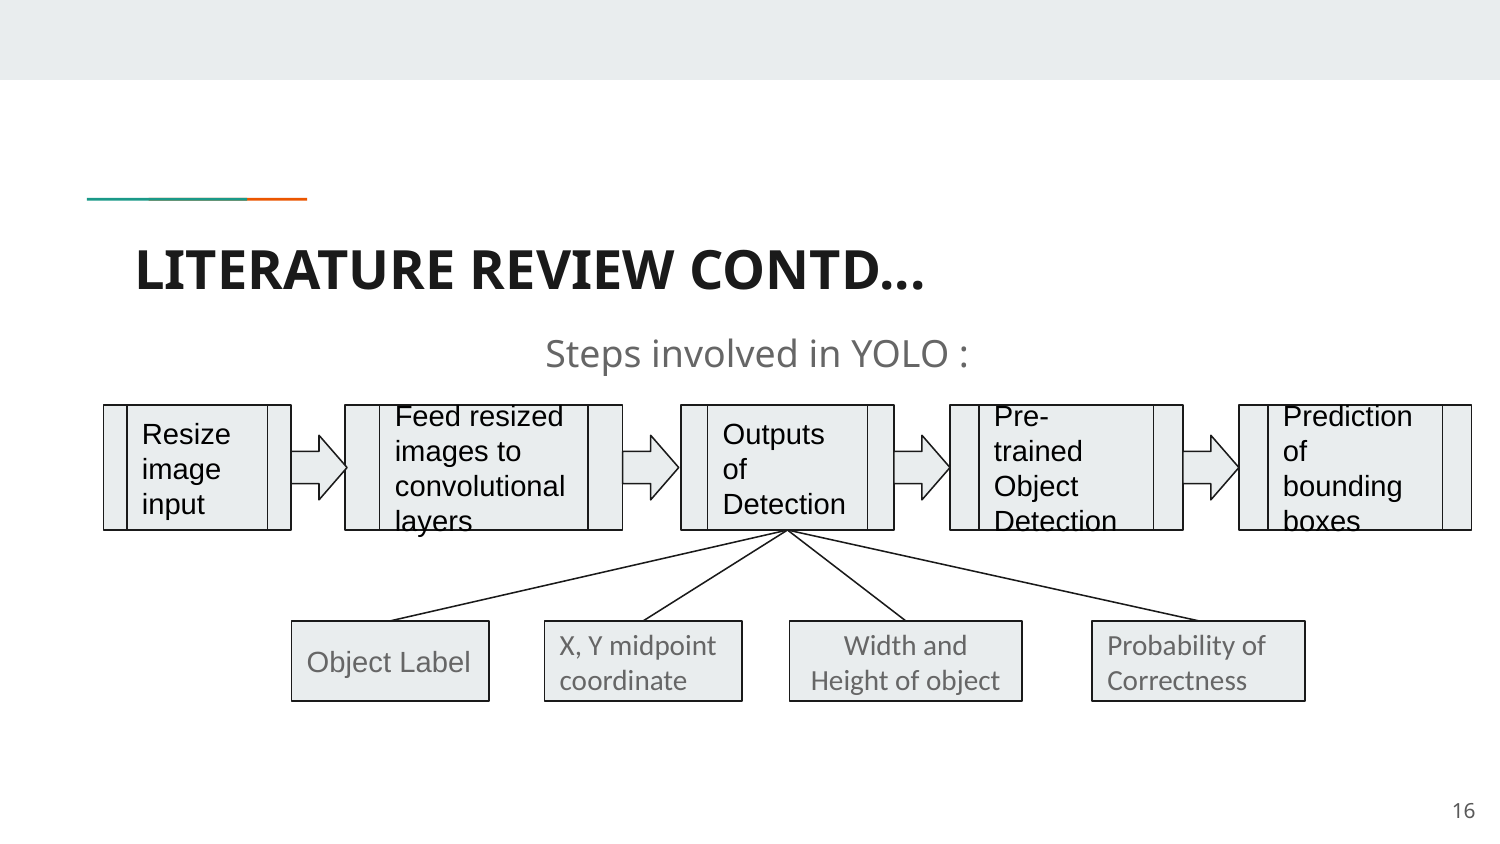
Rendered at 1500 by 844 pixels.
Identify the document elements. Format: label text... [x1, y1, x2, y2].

text_box Feed resized images to convolutional layers [345, 405, 623, 531]
text_box Outputs of Detection [681, 405, 894, 527]
text_box [893, 435, 951, 500]
text_box X, Y midpoint coordinate [544, 630, 743, 702]
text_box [787, 529, 1199, 622]
text_box [622, 435, 679, 500]
text_box Resize image input [103, 405, 292, 531]
text_box Pre-trained Object Detection [949, 405, 1183, 528]
title LITERATURE REVIEW CONTD... [119, 220, 1381, 308]
text_box Width and Height of object [789, 630, 1023, 702]
text_box [291, 435, 348, 500]
text_box [1182, 435, 1239, 500]
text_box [643, 529, 785, 622]
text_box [390, 529, 641, 622]
slide_number ‹#› [1400, 779, 1491, 844]
text_box Prediction of bounding boxes [1238, 405, 1472, 531]
text_box Steps involved in YOLO : [83, 315, 1432, 800]
text_box Object Label [291, 620, 490, 702]
text_box Probability of Correctness [1092, 620, 1306, 702]
